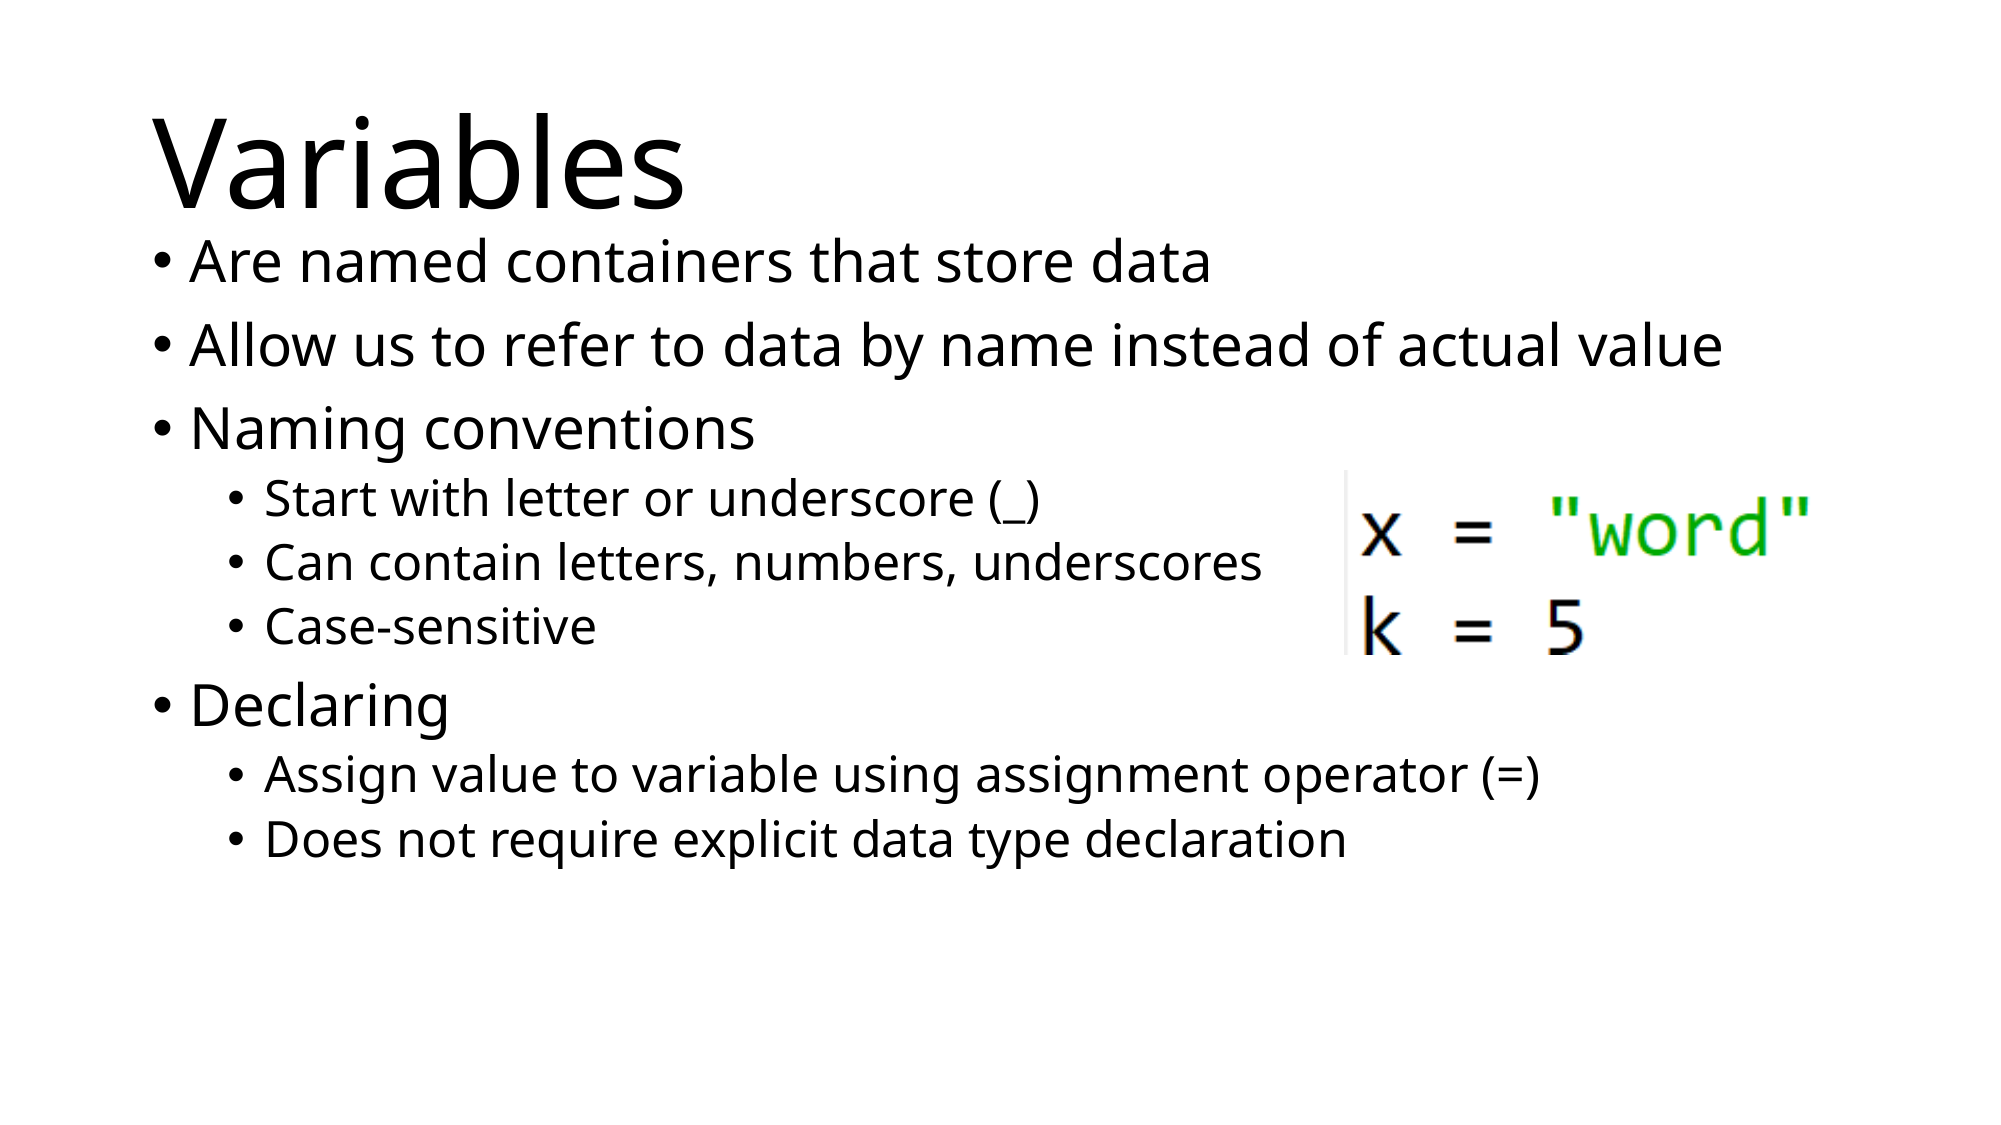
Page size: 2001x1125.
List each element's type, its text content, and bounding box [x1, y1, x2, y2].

title Variables [137, 59, 1863, 224]
list Are named containers that store data Allow us to refer to data by name instead of actual value Naming conventions Start with letter or underscore (_) Can contain letters, numbers, underscores Case-sensitive Declaring Assign value to variable using assignment operator (=) Does not require explicit data type declaration [137, 224, 1863, 939]
picture [1343, 470, 1830, 655]
